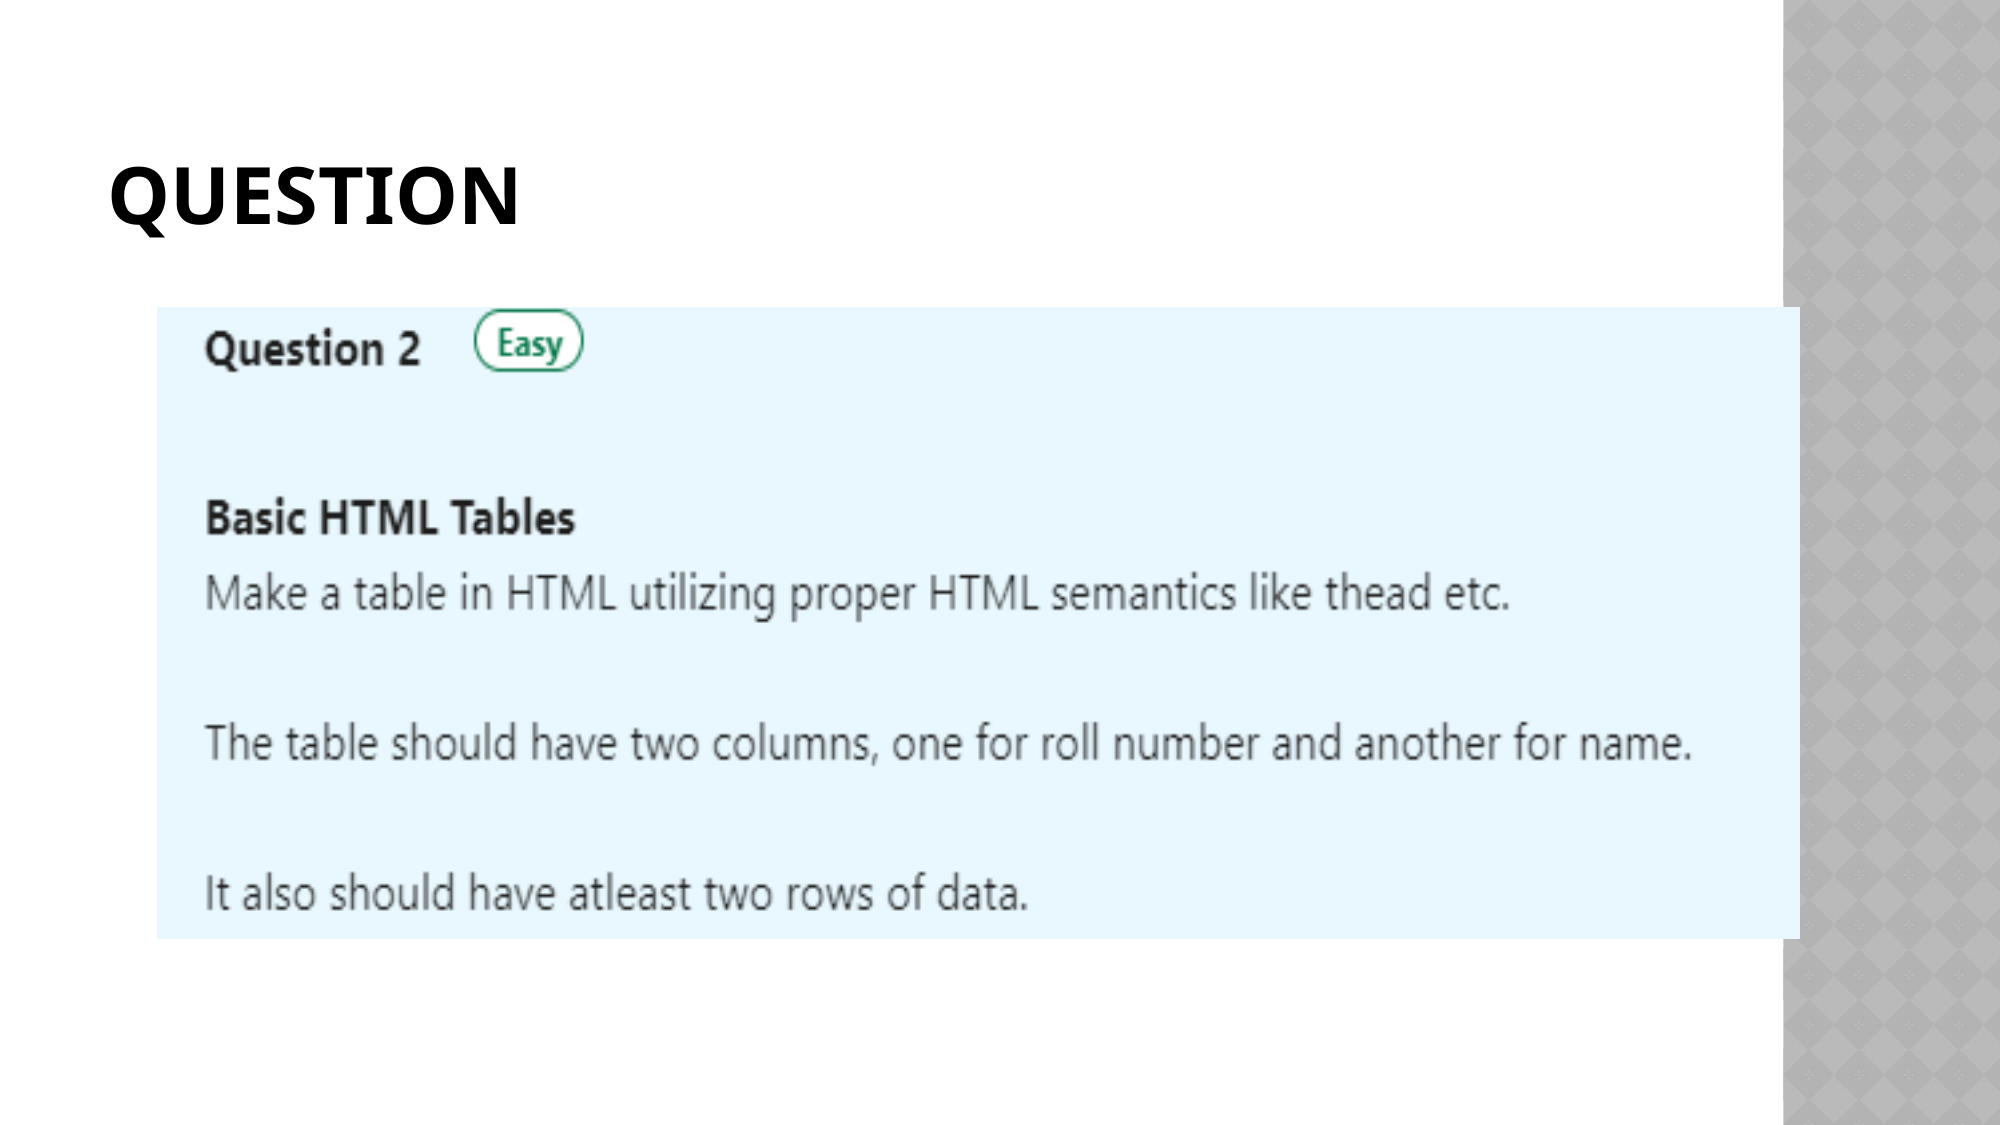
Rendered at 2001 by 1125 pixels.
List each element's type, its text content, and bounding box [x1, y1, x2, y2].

title Question [99, 52, 1684, 240]
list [156, 307, 1801, 939]
